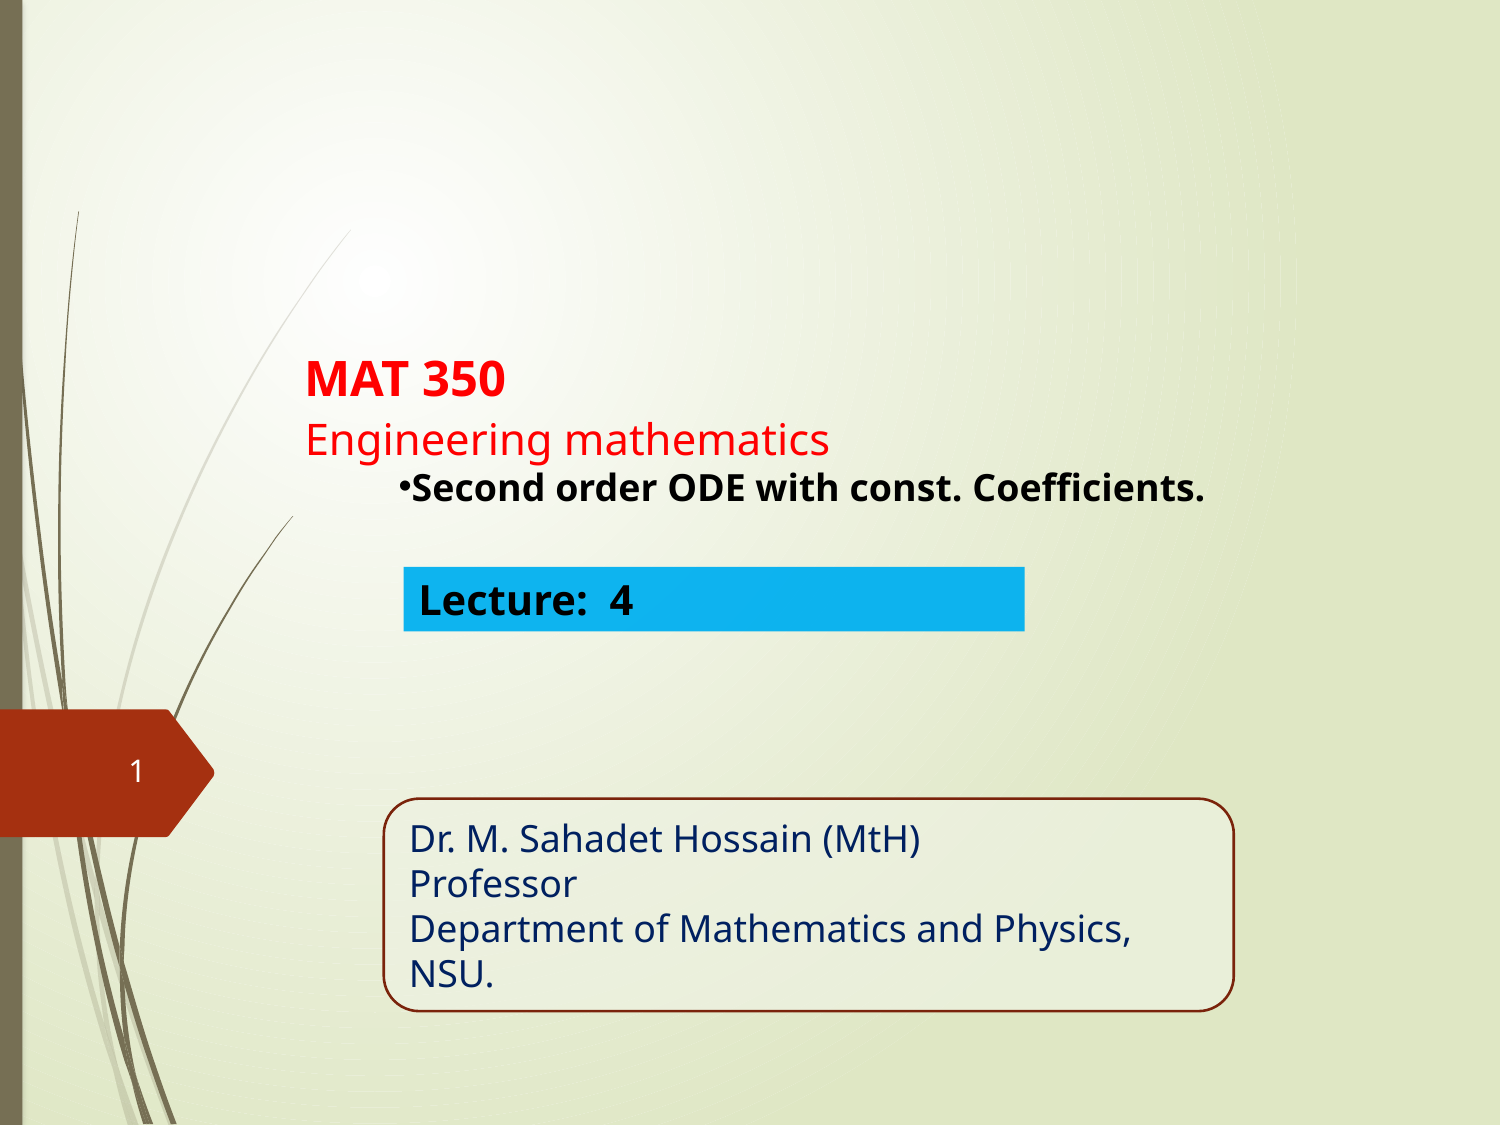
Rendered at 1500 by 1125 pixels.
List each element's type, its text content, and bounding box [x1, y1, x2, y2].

text_box Second order ODE with const. Coefficients. [383, 456, 1272, 516]
text_box Lecture: 4 [403, 566, 1025, 632]
slide_number 1 [65, 743, 162, 803]
title MAT 350 Engineering mathematics [123, 278, 1337, 532]
text_box Dr. M. Sahadet Hossain (MtH) Professor Department of Mathematics and Physics, NSU. [382, 797, 1236, 1013]
